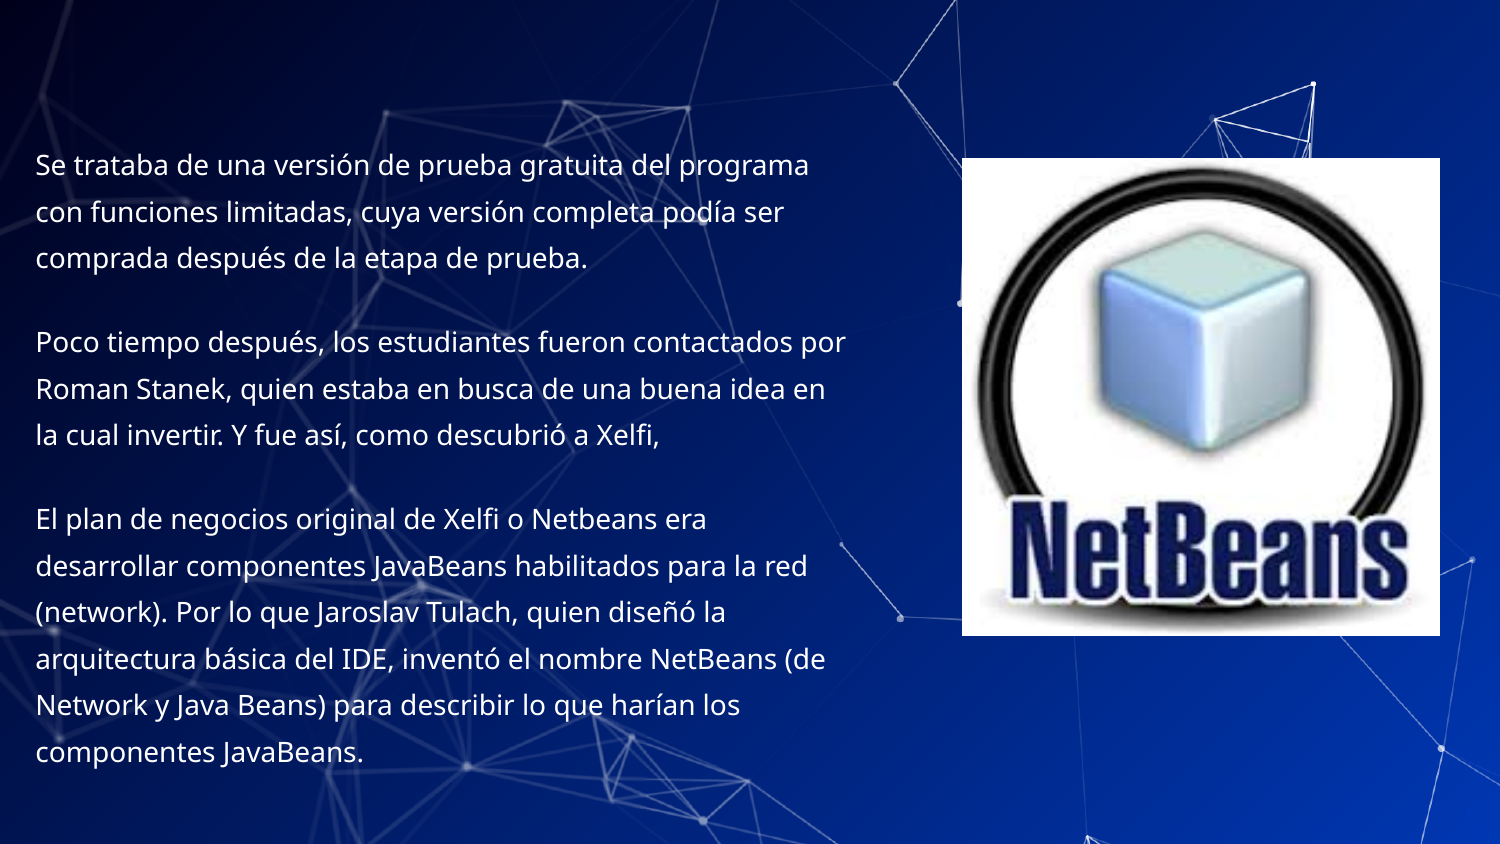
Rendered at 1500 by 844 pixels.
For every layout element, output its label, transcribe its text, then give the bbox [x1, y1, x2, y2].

slide_number ‹#› [1391, 779, 1482, 844]
list Se trataba de una versión de prueba gratuita del programa con funciones limitadas, cuya versión completa podía ser comprada después de la etapa de prueba. Poco tiempo después, los estudiantes fueron contactados por Roman Stanek, quien estaba en busca de una buena idea en la cual invertir. Y fue así, como descubrió a Xelfi, El plan de negocios original de Xelfi o Netbeans era desarrollar componentes JavaBeans habilitados para la red (network). Por lo que Jaroslav Tulach, quien diseñó la arquitectura básica del IDE, inventó el nombre NetBeans (de Network y Java Beans) para describir lo que harían los componentes JavaBeans. [35, 135, 852, 757]
picture [0, 0, 1500, 844]
